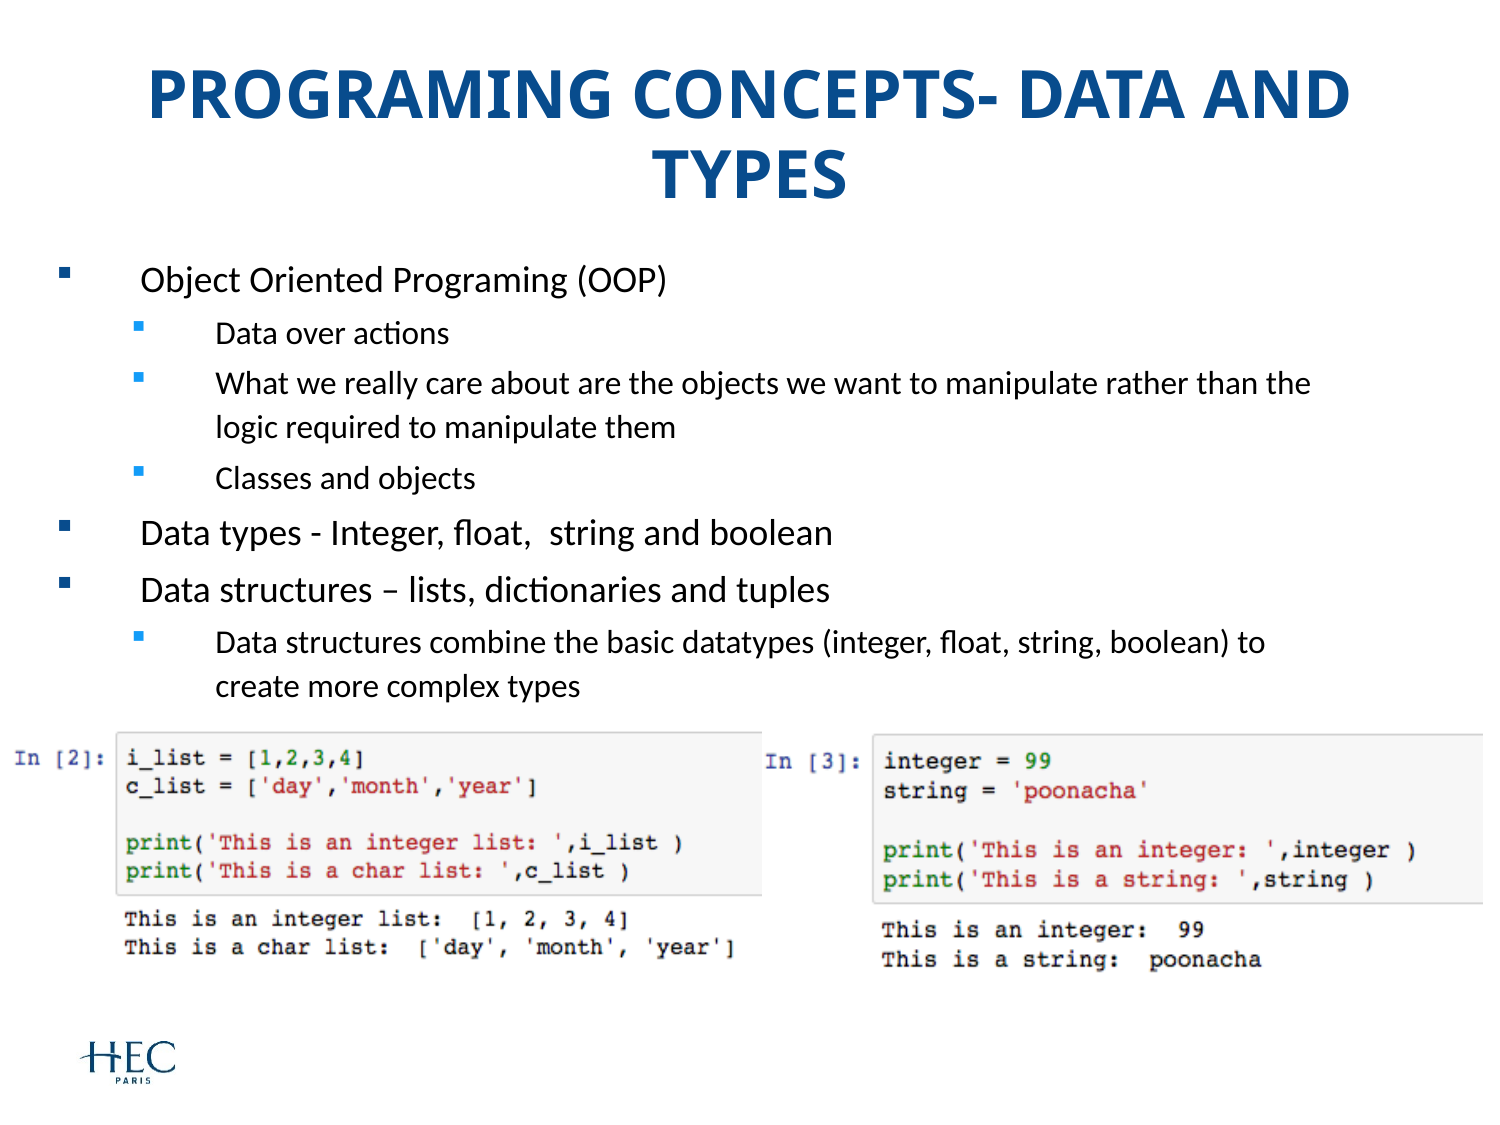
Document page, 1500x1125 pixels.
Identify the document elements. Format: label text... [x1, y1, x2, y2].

text_box Programing Concepts- Data and types [75, 45, 1425, 149]
text_box Object Oriented Programing (OOP) Data over actions What we really care about are the objects we want to manipulate rather than the logic required to manipulate them Classes and objects Data types - Integer, float, string and boolean Data structures – lists, dictionaries and tuples Data structures combine the basic datatypes (integer, float, string, boolean) to create more complex types [41, 243, 1365, 646]
picture [5, 715, 1483, 989]
picture [76, 1041, 185, 1088]
